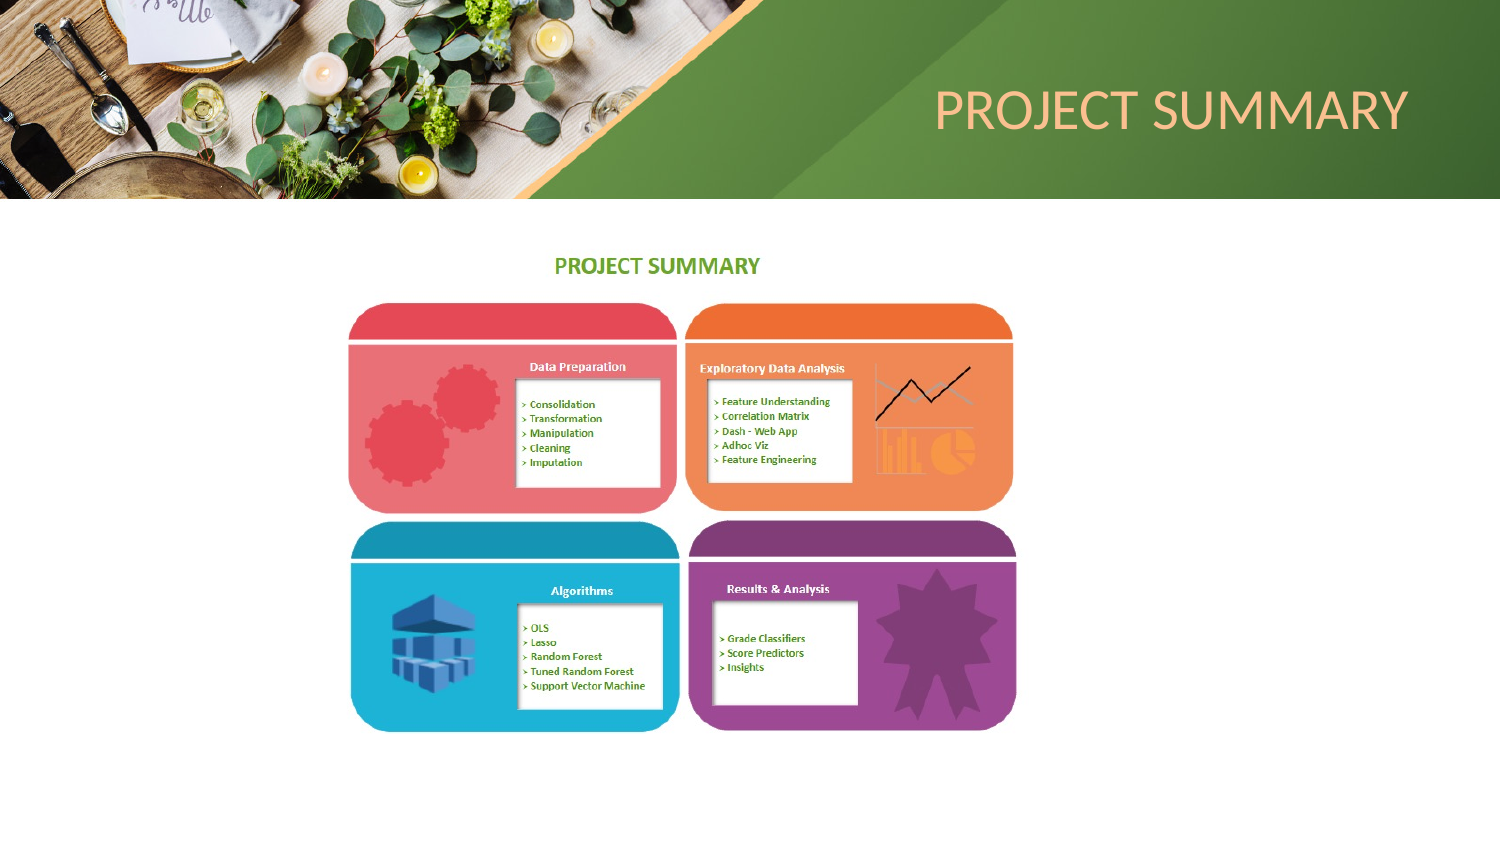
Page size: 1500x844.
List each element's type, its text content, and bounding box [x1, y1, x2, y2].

title PROJECT SUMMARY [478, 44, 1424, 170]
list [73, 212, 1427, 798]
picture [0, 0, 1500, 844]
